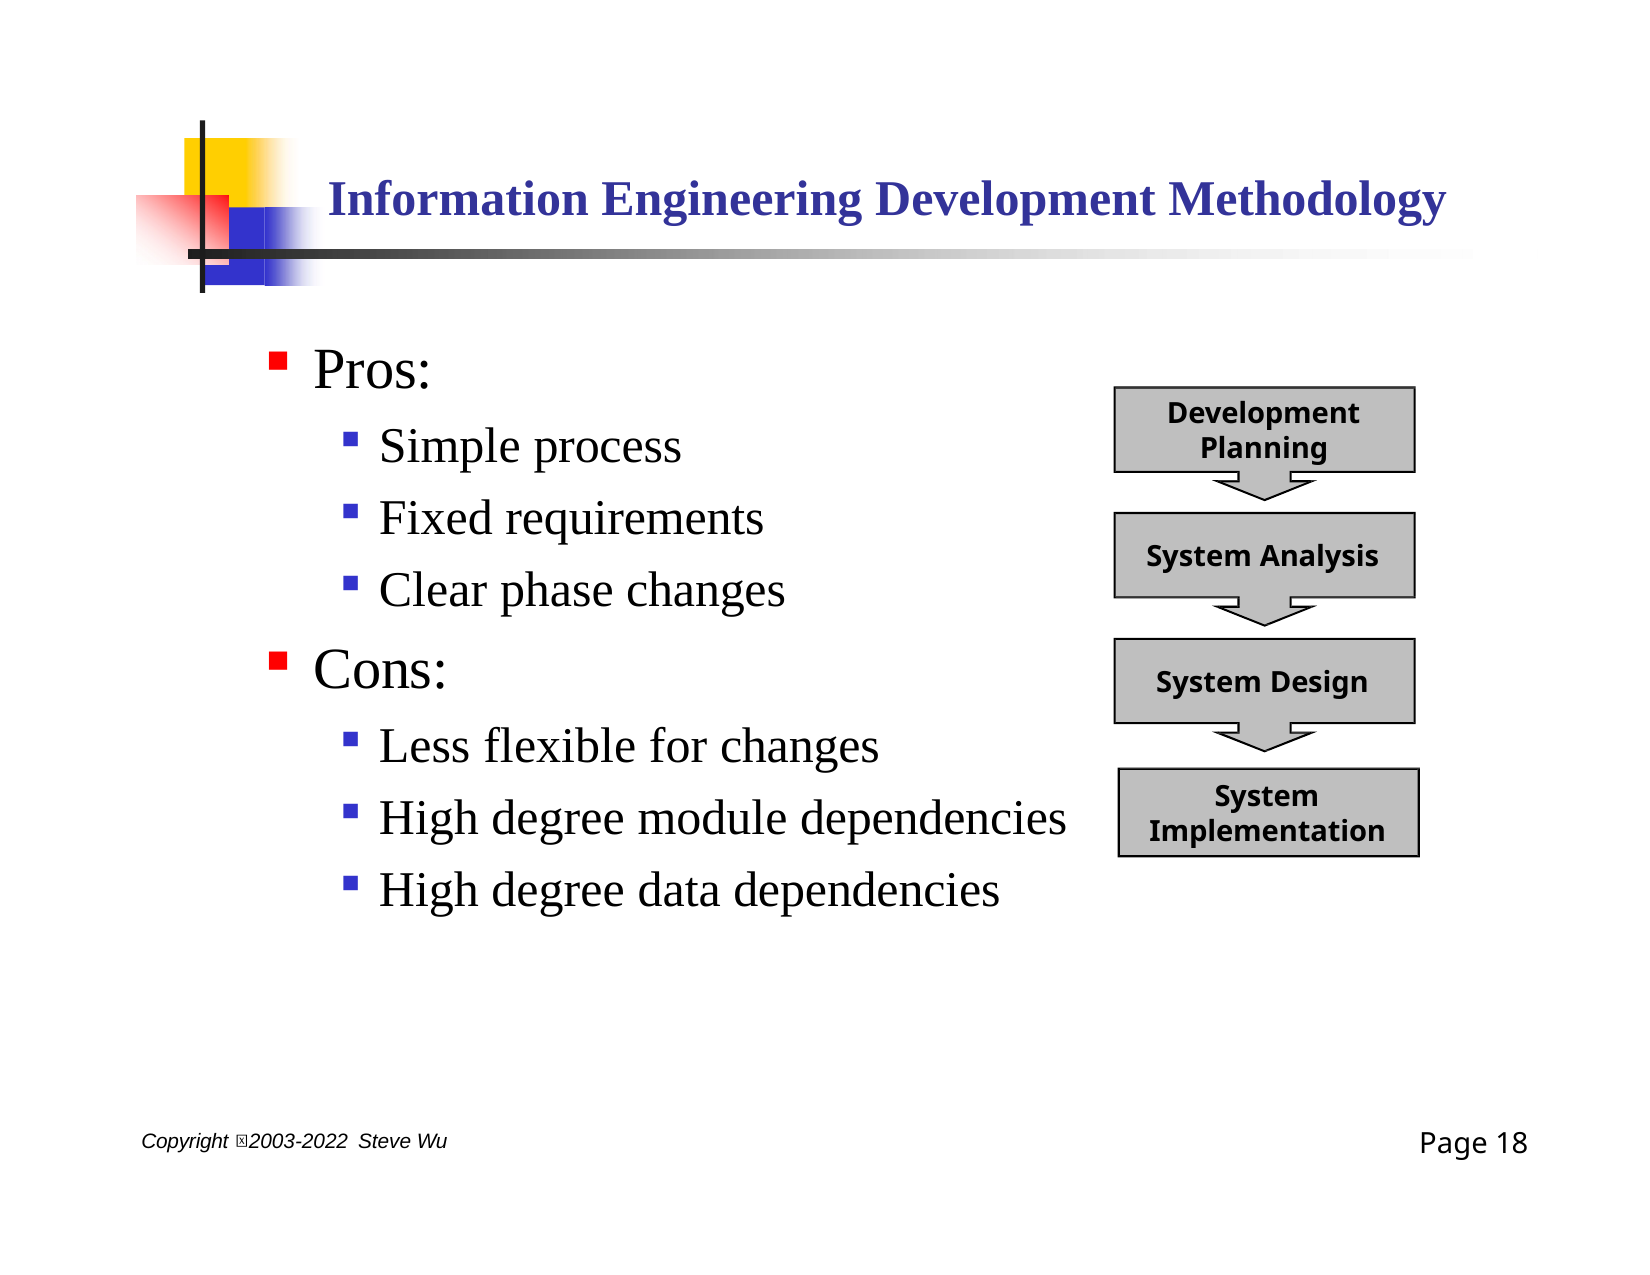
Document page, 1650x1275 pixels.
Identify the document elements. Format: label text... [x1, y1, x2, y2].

slide_number Page 13 [1400, 1122, 1531, 1275]
picture [136, 195, 199, 286]
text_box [1113, 637, 1416, 753]
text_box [1117, 767, 1421, 858]
footer Copyright 2003-2022 Steve Wu [139, 1126, 461, 1275]
text_box Pros: Simple process Fixed requirements Clear phase changes Cons: Less flexible for changes High degree module dependencies High degree data dependencies [264, 313, 1071, 917]
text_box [1113, 511, 1416, 627]
picture [206, 138, 276, 286]
title Information Engineering Development Methodology [276, 110, 1548, 379]
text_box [1113, 386, 1416, 502]
